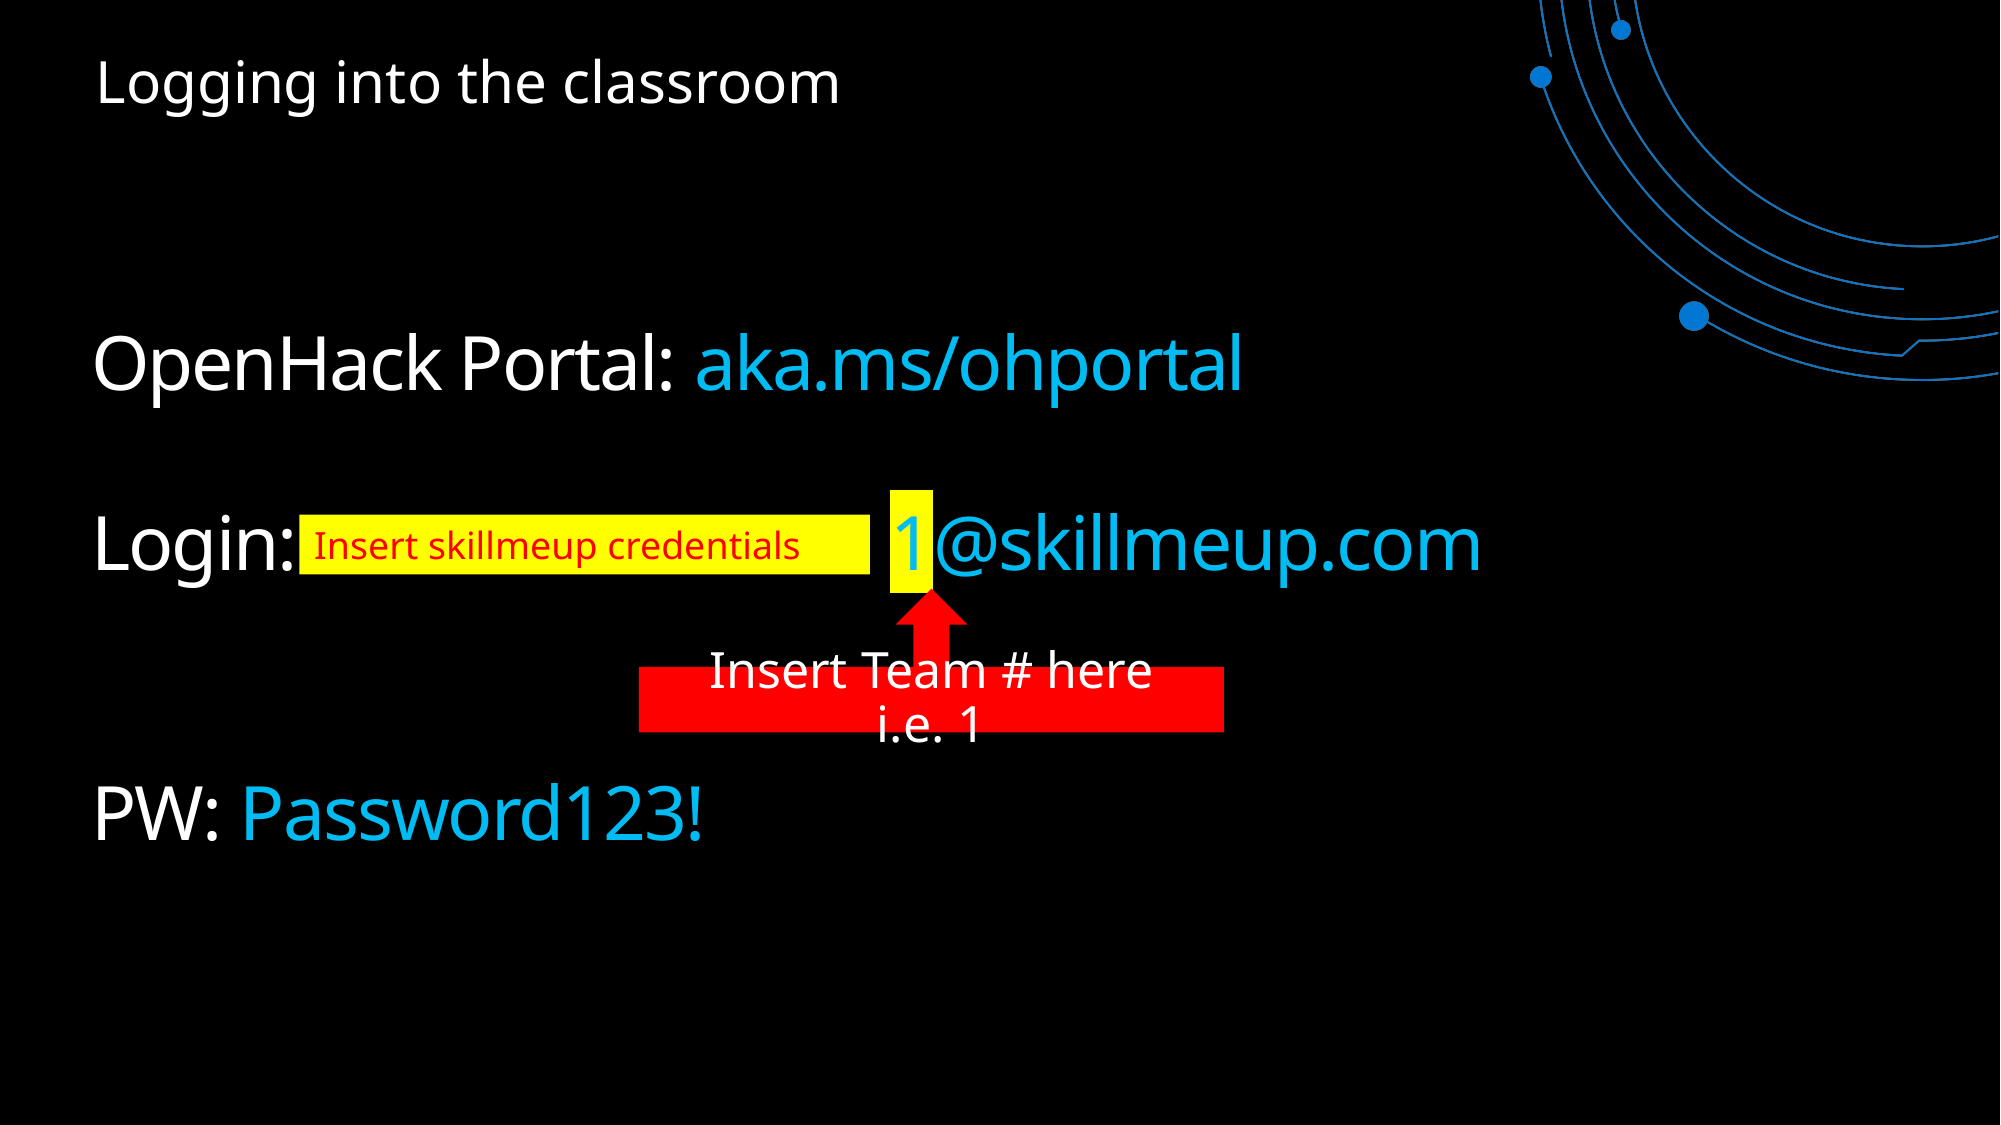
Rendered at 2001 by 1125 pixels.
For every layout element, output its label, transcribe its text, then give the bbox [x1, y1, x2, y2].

picture [1530, 0, 1999, 381]
text_box Insert Team # here i.e. 1 [638, 588, 1225, 734]
text_box Insert skillmeup credentials [299, 514, 870, 575]
text_box OpenHack Portal: aka.ms/ohportal Login: 1@skillmeup.com PW: Password123! [76, 308, 1854, 864]
title Logging into the classroom [95, 34, 1317, 116]
